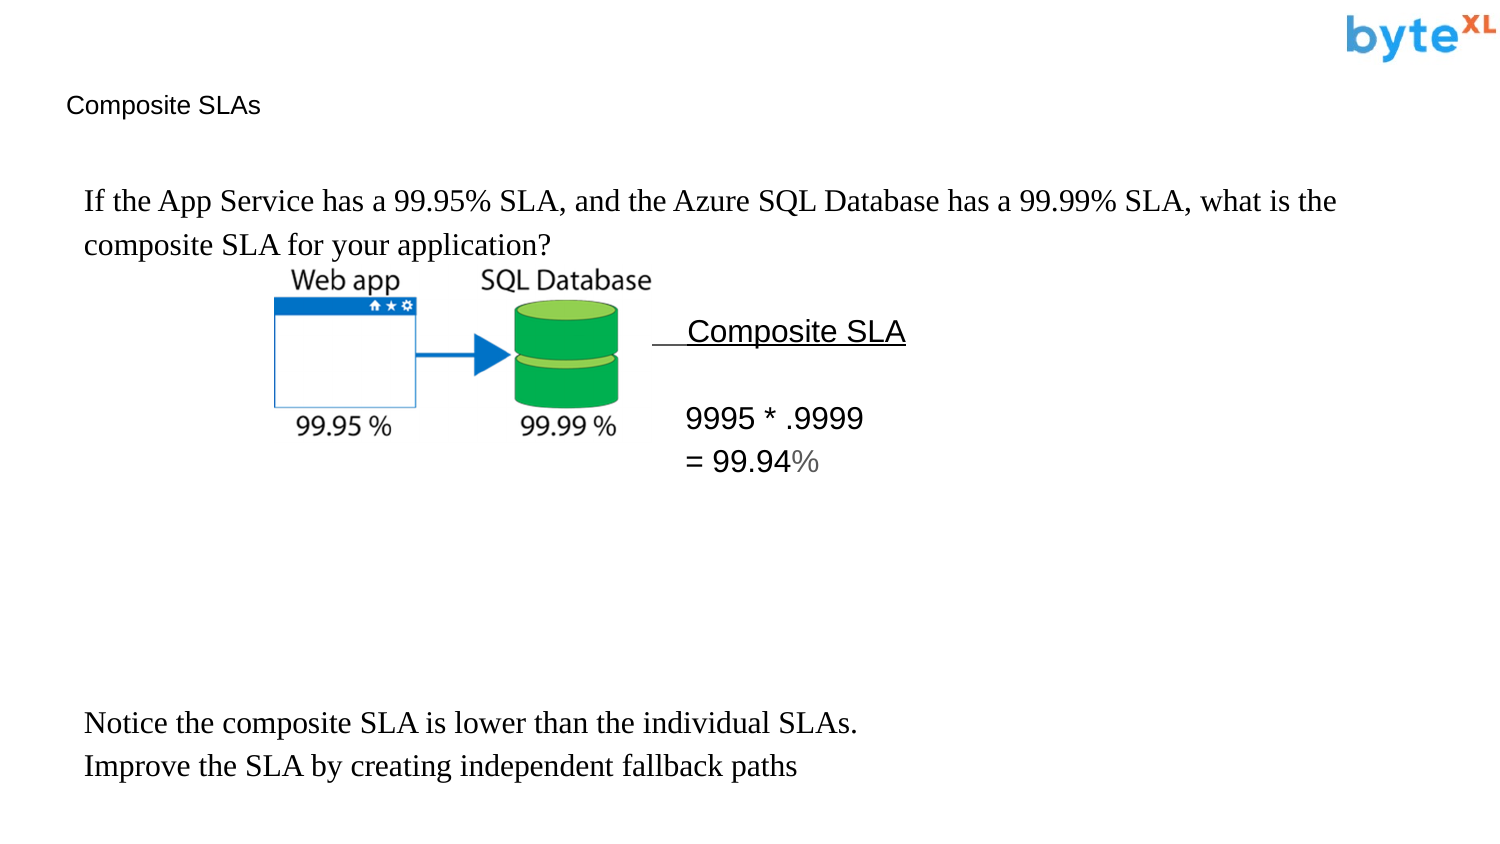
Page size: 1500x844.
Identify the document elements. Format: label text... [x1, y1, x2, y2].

list If the App Service has a 99.95% SLA, and the Azure SQL Database has a 99.99% SLA, what is the composite SLA for your application? Composite SLA 9995 * .9999 = 99.94% Notice the composite SLA is lower than the individual SLAs. Improve the SLA by creating independent fallback paths [51, 159, 1436, 805]
picture [273, 264, 652, 443]
title Composite SLAs [51, 72, 1449, 167]
picture [1332, 0, 1500, 65]
